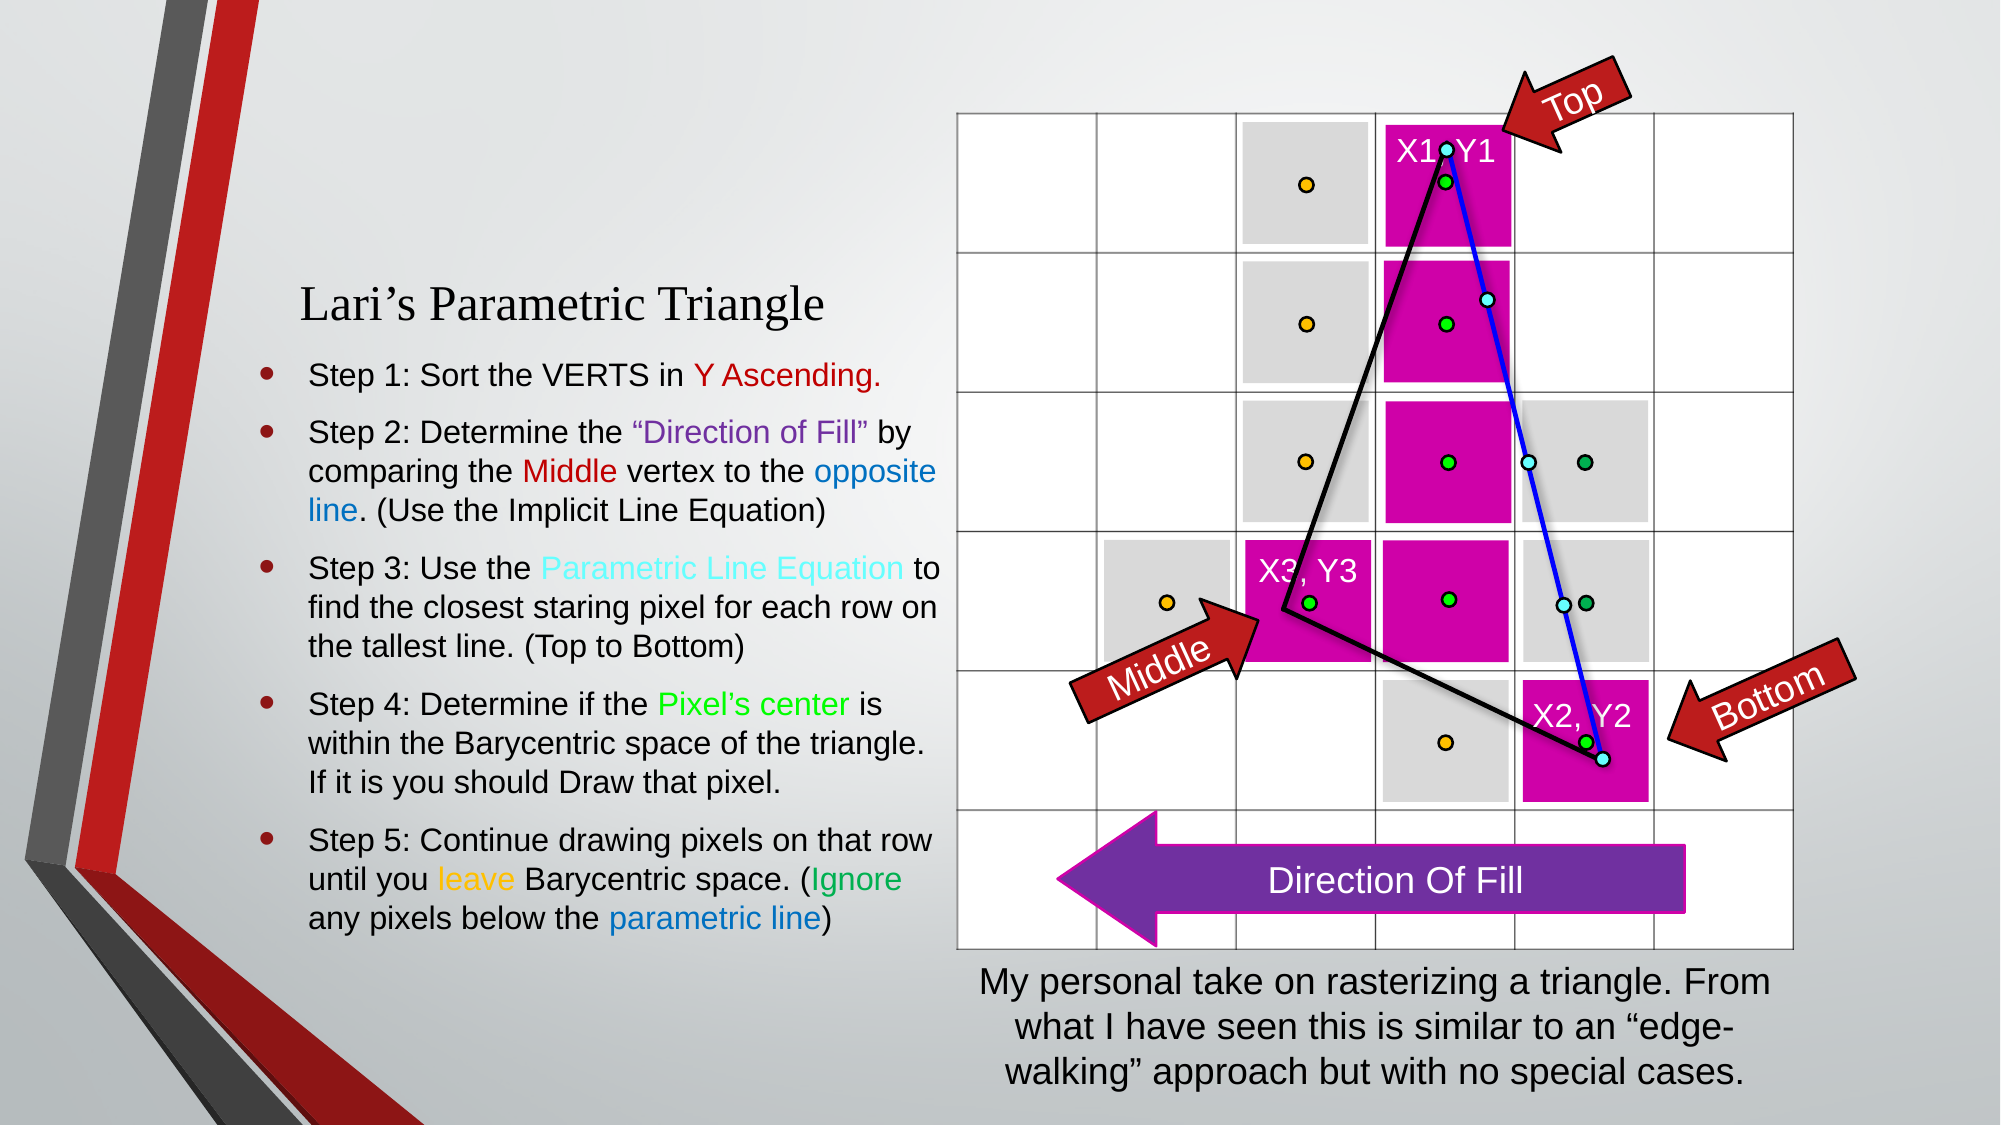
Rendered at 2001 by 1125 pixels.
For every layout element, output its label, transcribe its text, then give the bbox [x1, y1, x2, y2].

title Lari’s Parametric Triangle [262, 112, 864, 337]
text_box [1446, 142, 1604, 762]
text_box Top [1508, 55, 1633, 112]
text_box My personal take on rasterizing a triangle. From what I have seen this is similar to an “edge-walking” approach but with no special cases. [956, 951, 1794, 1125]
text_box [1283, 610, 1446, 762]
text_box Bottom [1795, 637, 1857, 708]
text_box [1283, 142, 1447, 610]
text_box Step 1: Sort the VERTS in Y Ascending. Step 2: Determine the “Direction of Fill” by comparing the Middle vertex to the opposite line. (Use the Implicit Line Equation) Step 3: Use the Parametric Line Equation to find the closest staring pixel for each row on the tallest line. (Top to Bottom) Step 4: Determine if the Pixel’s center is within the Barycentric space of the triangle. If it is you should Draw that pixel. Step 5: Continue drawing pixels on that row until you leave Barycentric space. (Ignore any pixels below the parametric line) [243, 339, 956, 950]
picture [956, 112, 1795, 951]
